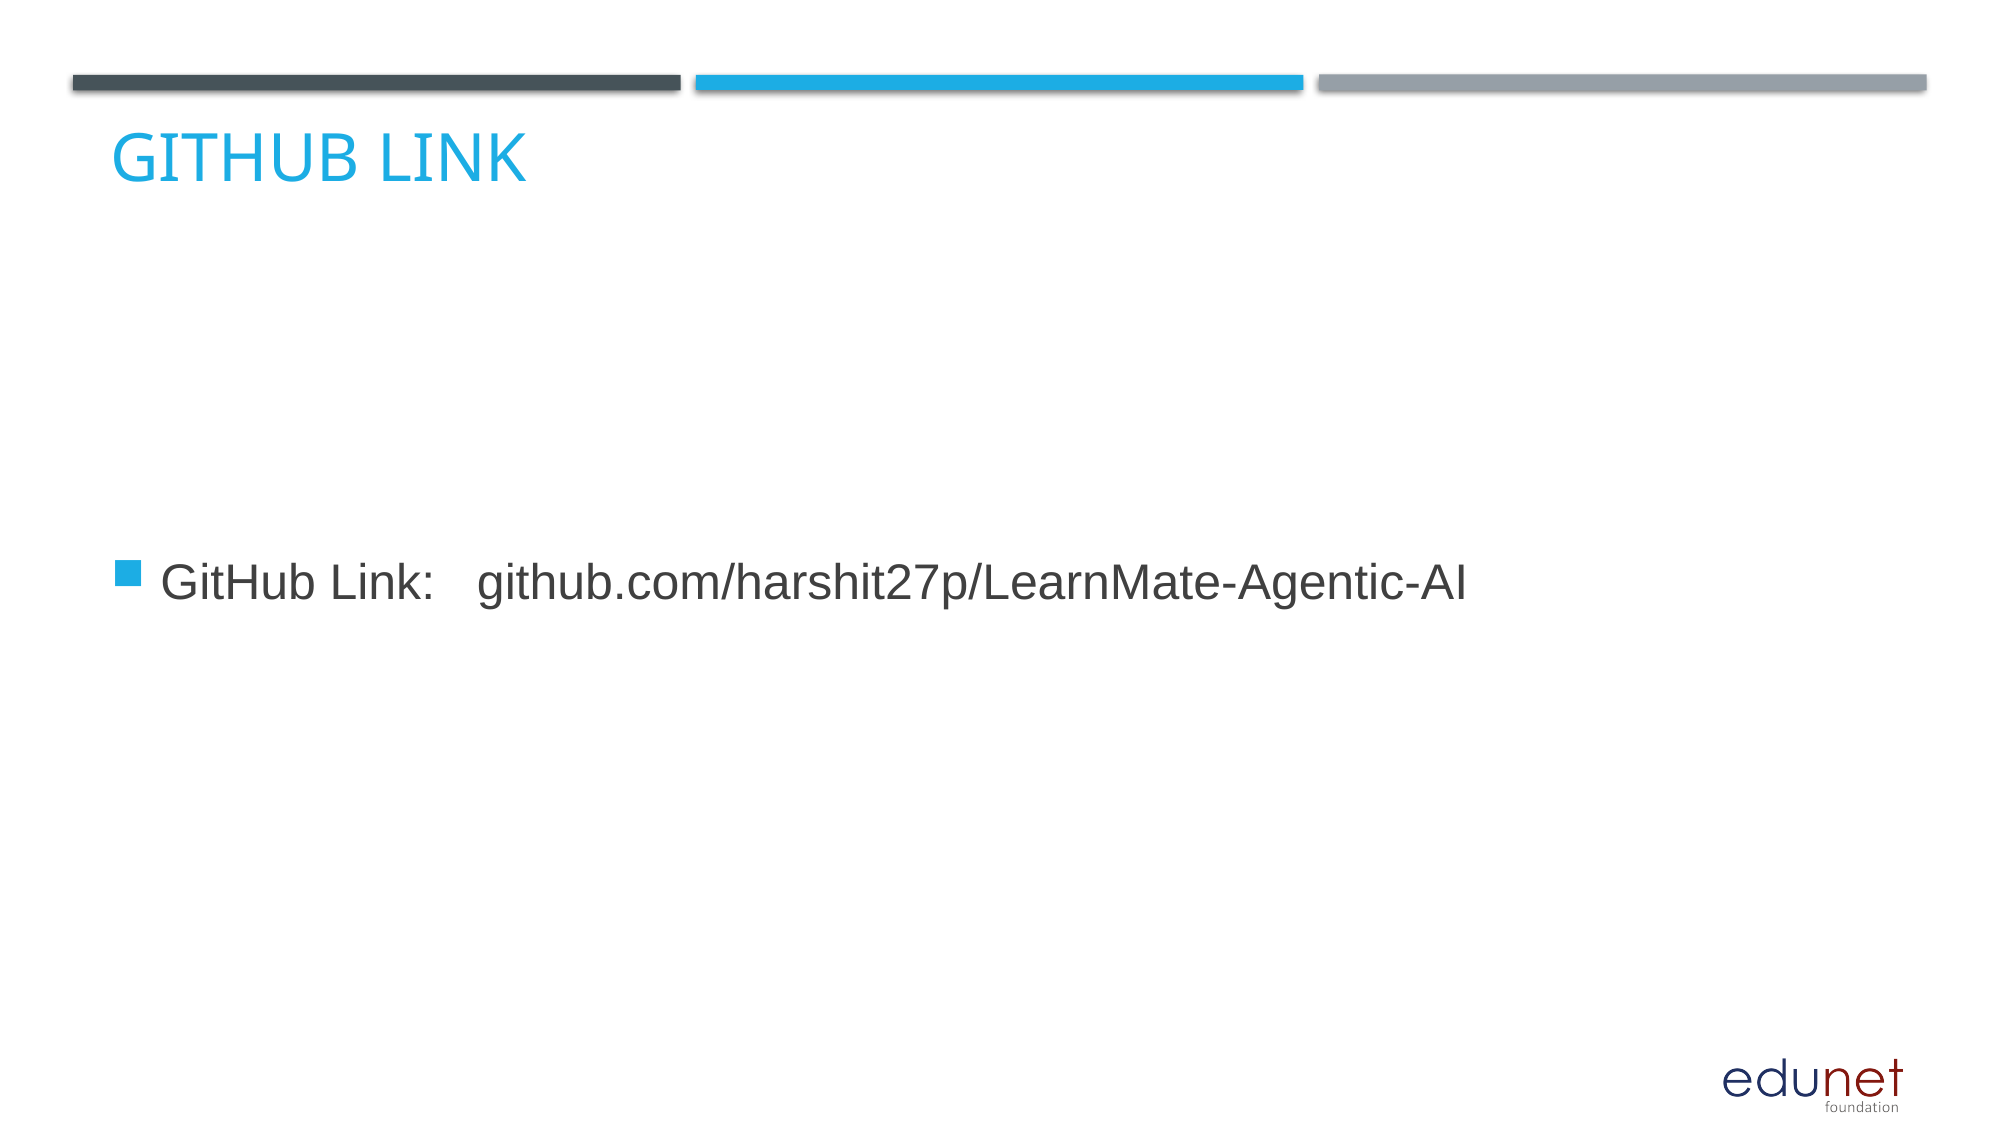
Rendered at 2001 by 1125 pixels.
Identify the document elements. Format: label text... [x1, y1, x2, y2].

title GitHub Link [95, 115, 1905, 203]
list GitHub Link: github.com/harshit27p/LearnMate-Agentic-AI [95, 293, 1905, 860]
picture [1719, 1056, 1905, 1116]
